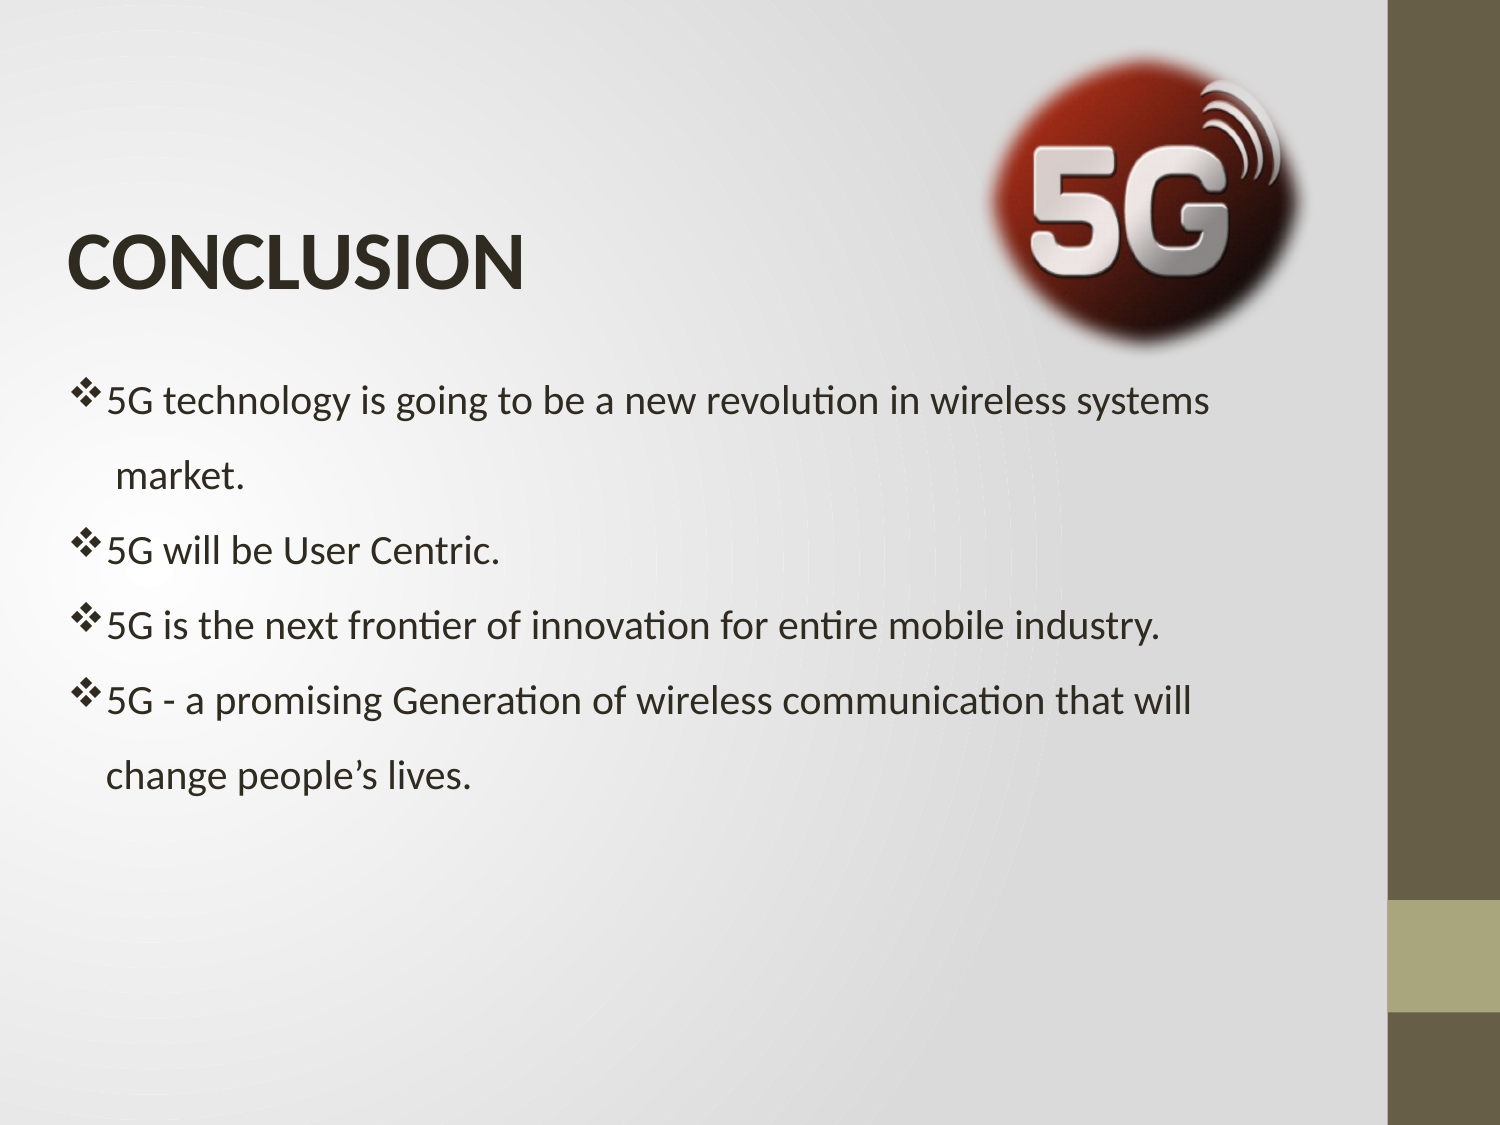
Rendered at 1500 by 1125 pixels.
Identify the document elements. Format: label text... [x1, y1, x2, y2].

text_box CONCLUSION 5G technology is going to be a new revolution in wireless systems market. 5G will be User Centric. 5G is the next frontier of innovation for entire mobile industry. 5G - a promising Generation of wireless communication that will change people’s lives. [53, 148, 1316, 805]
picture [974, 42, 1317, 363]
